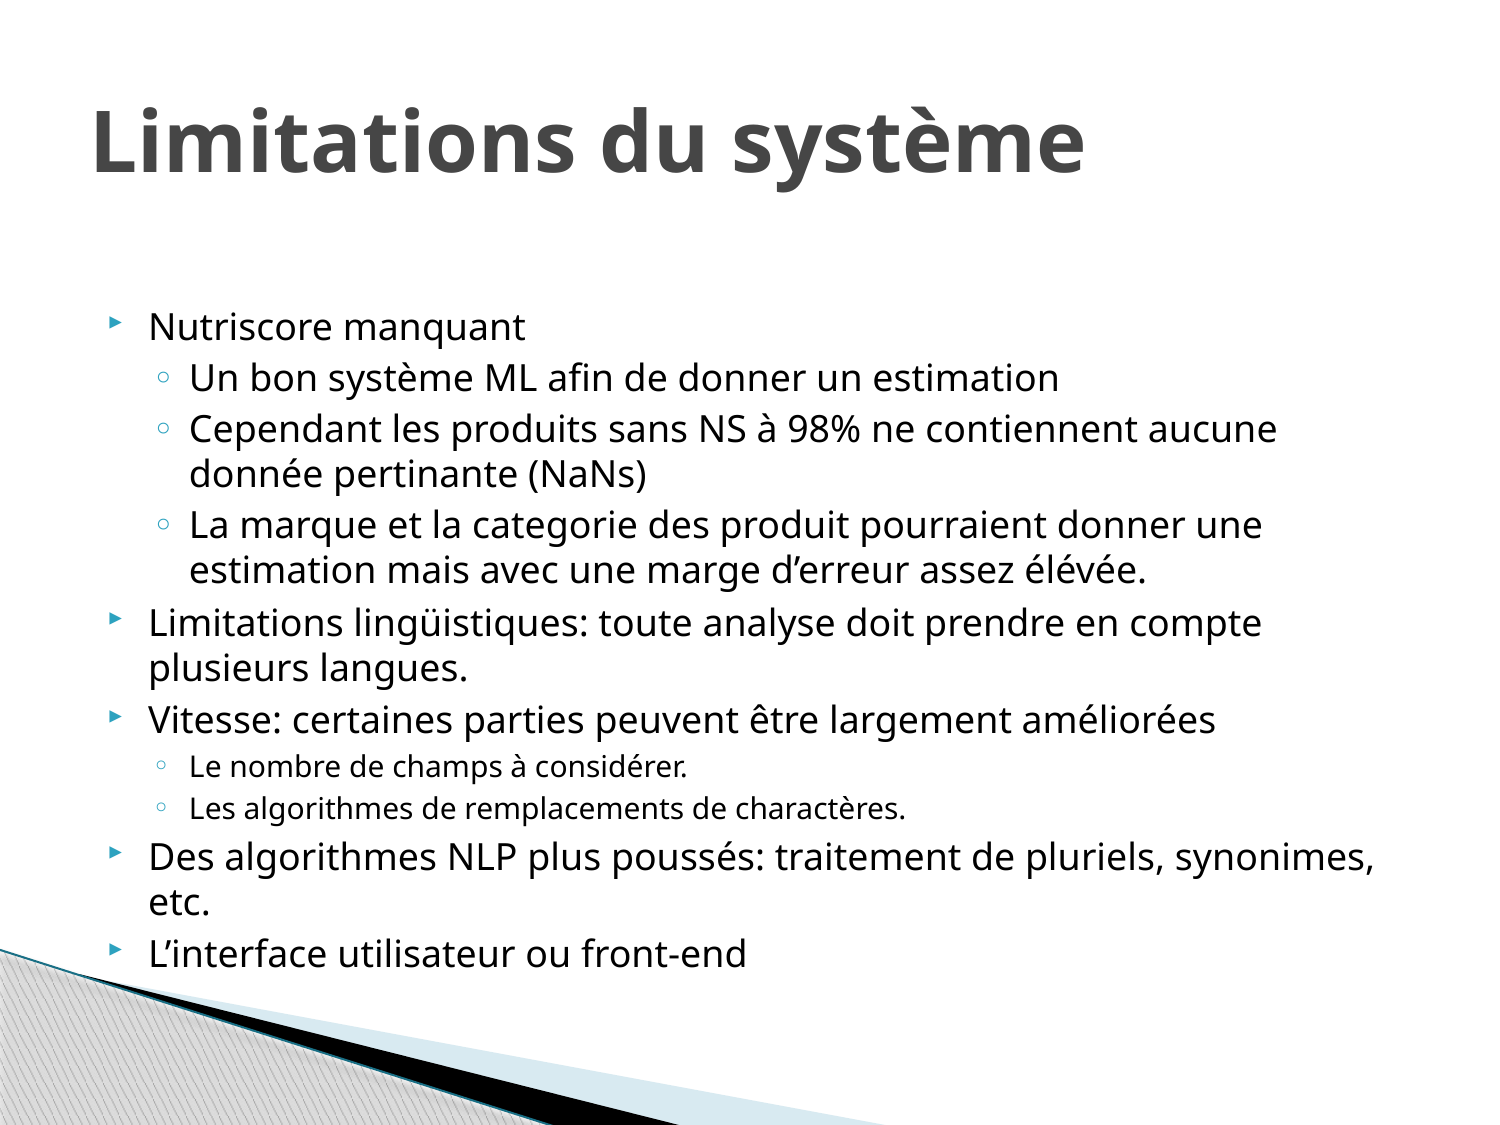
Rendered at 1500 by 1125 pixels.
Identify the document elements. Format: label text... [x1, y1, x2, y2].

title Limitations du système [75, 45, 1425, 233]
list Nutriscore manquant Un bon système ML afin de donner un estimation Cependant les produits sans NS à 98% ne contiennent aucune donnée pertinante (NaNs) La marque et la categorie des produit pourraient donner une estimation mais avec une marge d’erreur assez élévée. Limitations lingüistiques: toute analyse doit prendre en compte plusieurs langues. Vitesse: certaines parties peuvent être largement améliorées Le nombre de champs à considérer. Les algorithmes de remplacements de charactères. Des algorithmes NLP plus poussés: traitement de pluriels, synonimes, etc. L’interface utilisateur ou front-end [75, 243, 1425, 986]
